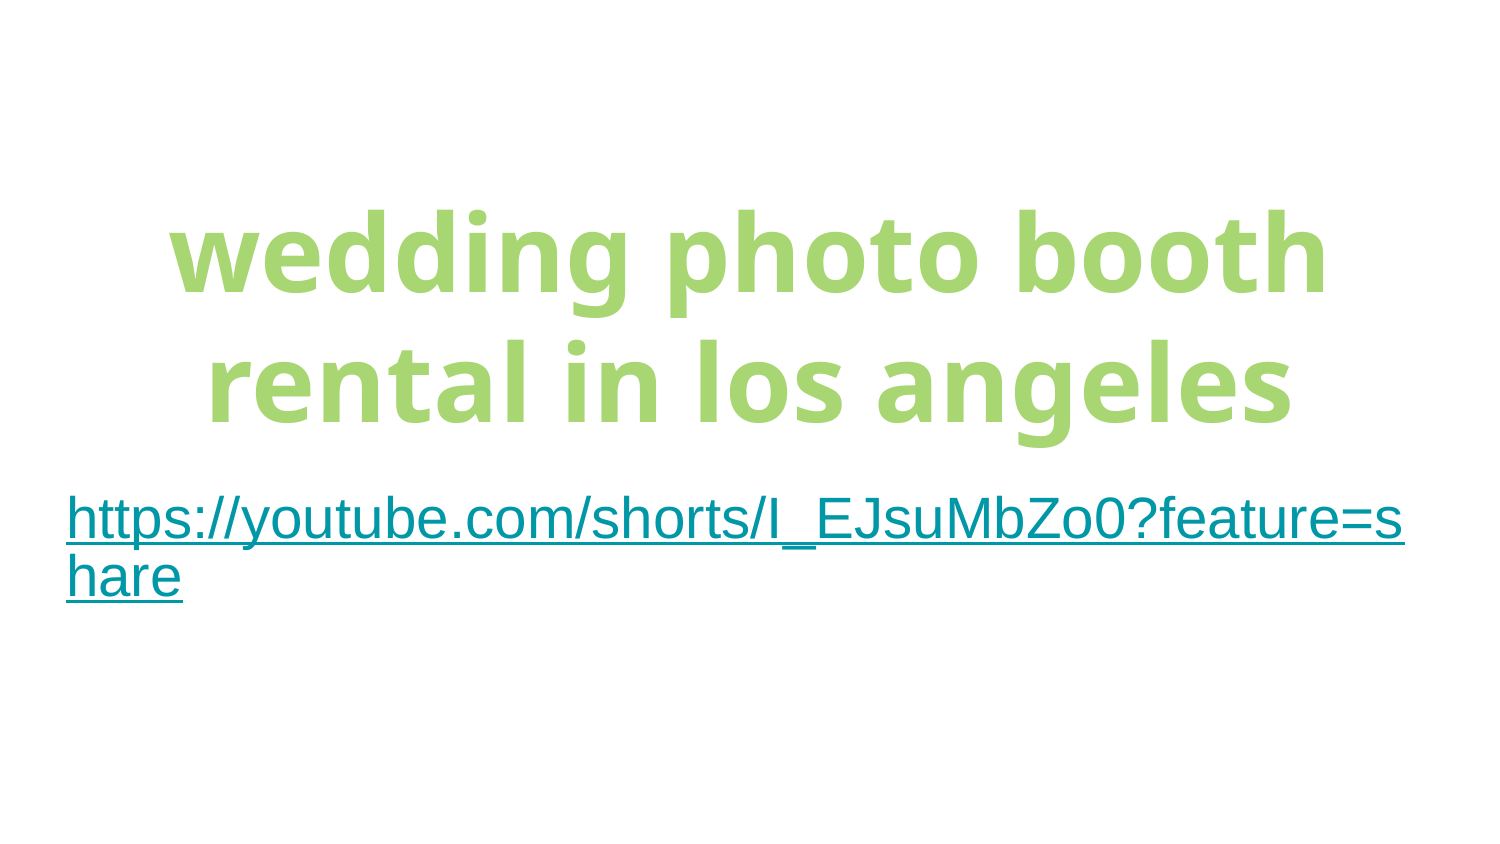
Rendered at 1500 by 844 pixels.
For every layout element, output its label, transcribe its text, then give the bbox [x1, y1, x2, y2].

title wedding photo booth rental in los angeles [51, 122, 1449, 459]
subtitle https://youtube.com/shorts/I_EJsuMbZo0?feature=share [51, 464, 1449, 595]
